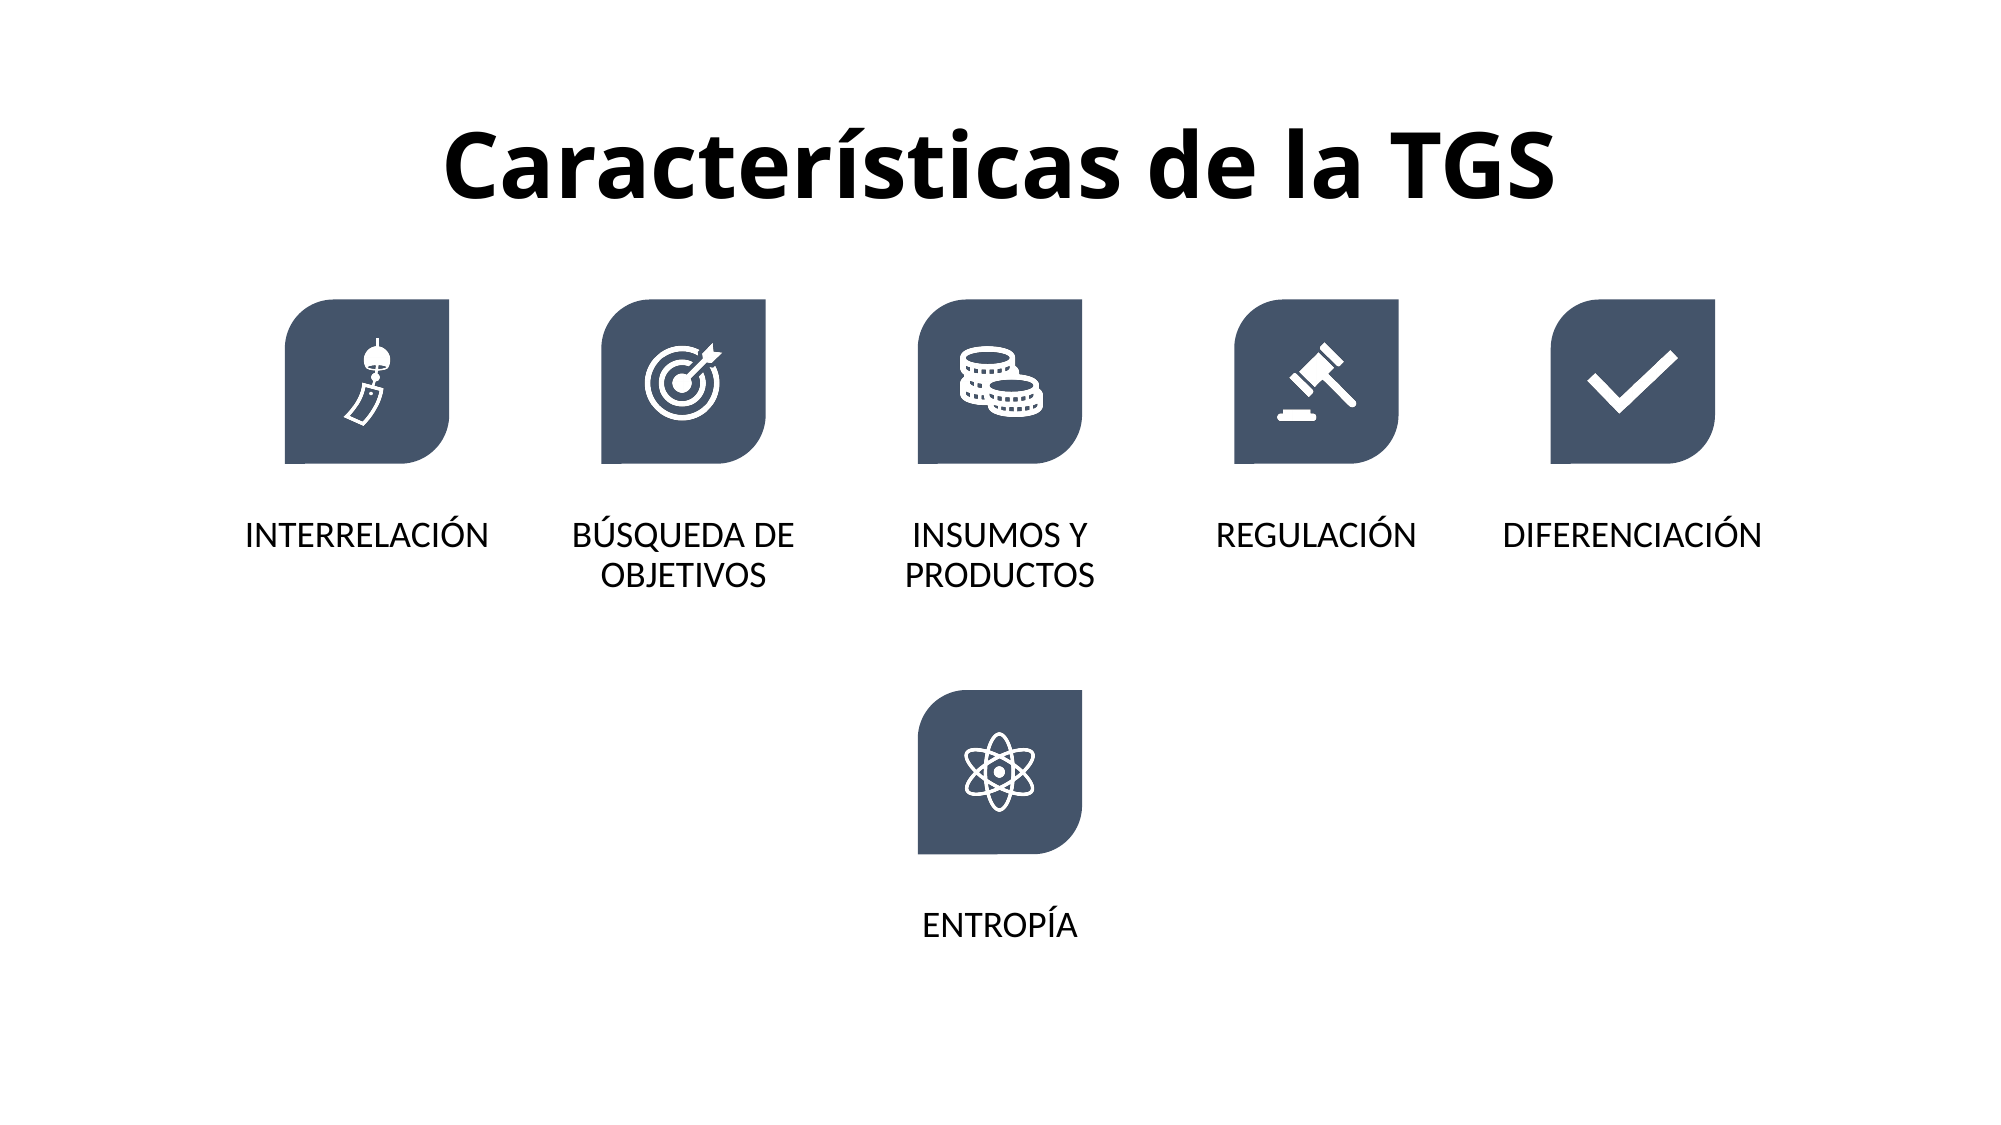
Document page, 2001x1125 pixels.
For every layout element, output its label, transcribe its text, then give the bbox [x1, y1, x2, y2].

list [137, 299, 1863, 1014]
title Características de la TGS [137, 59, 1863, 278]
